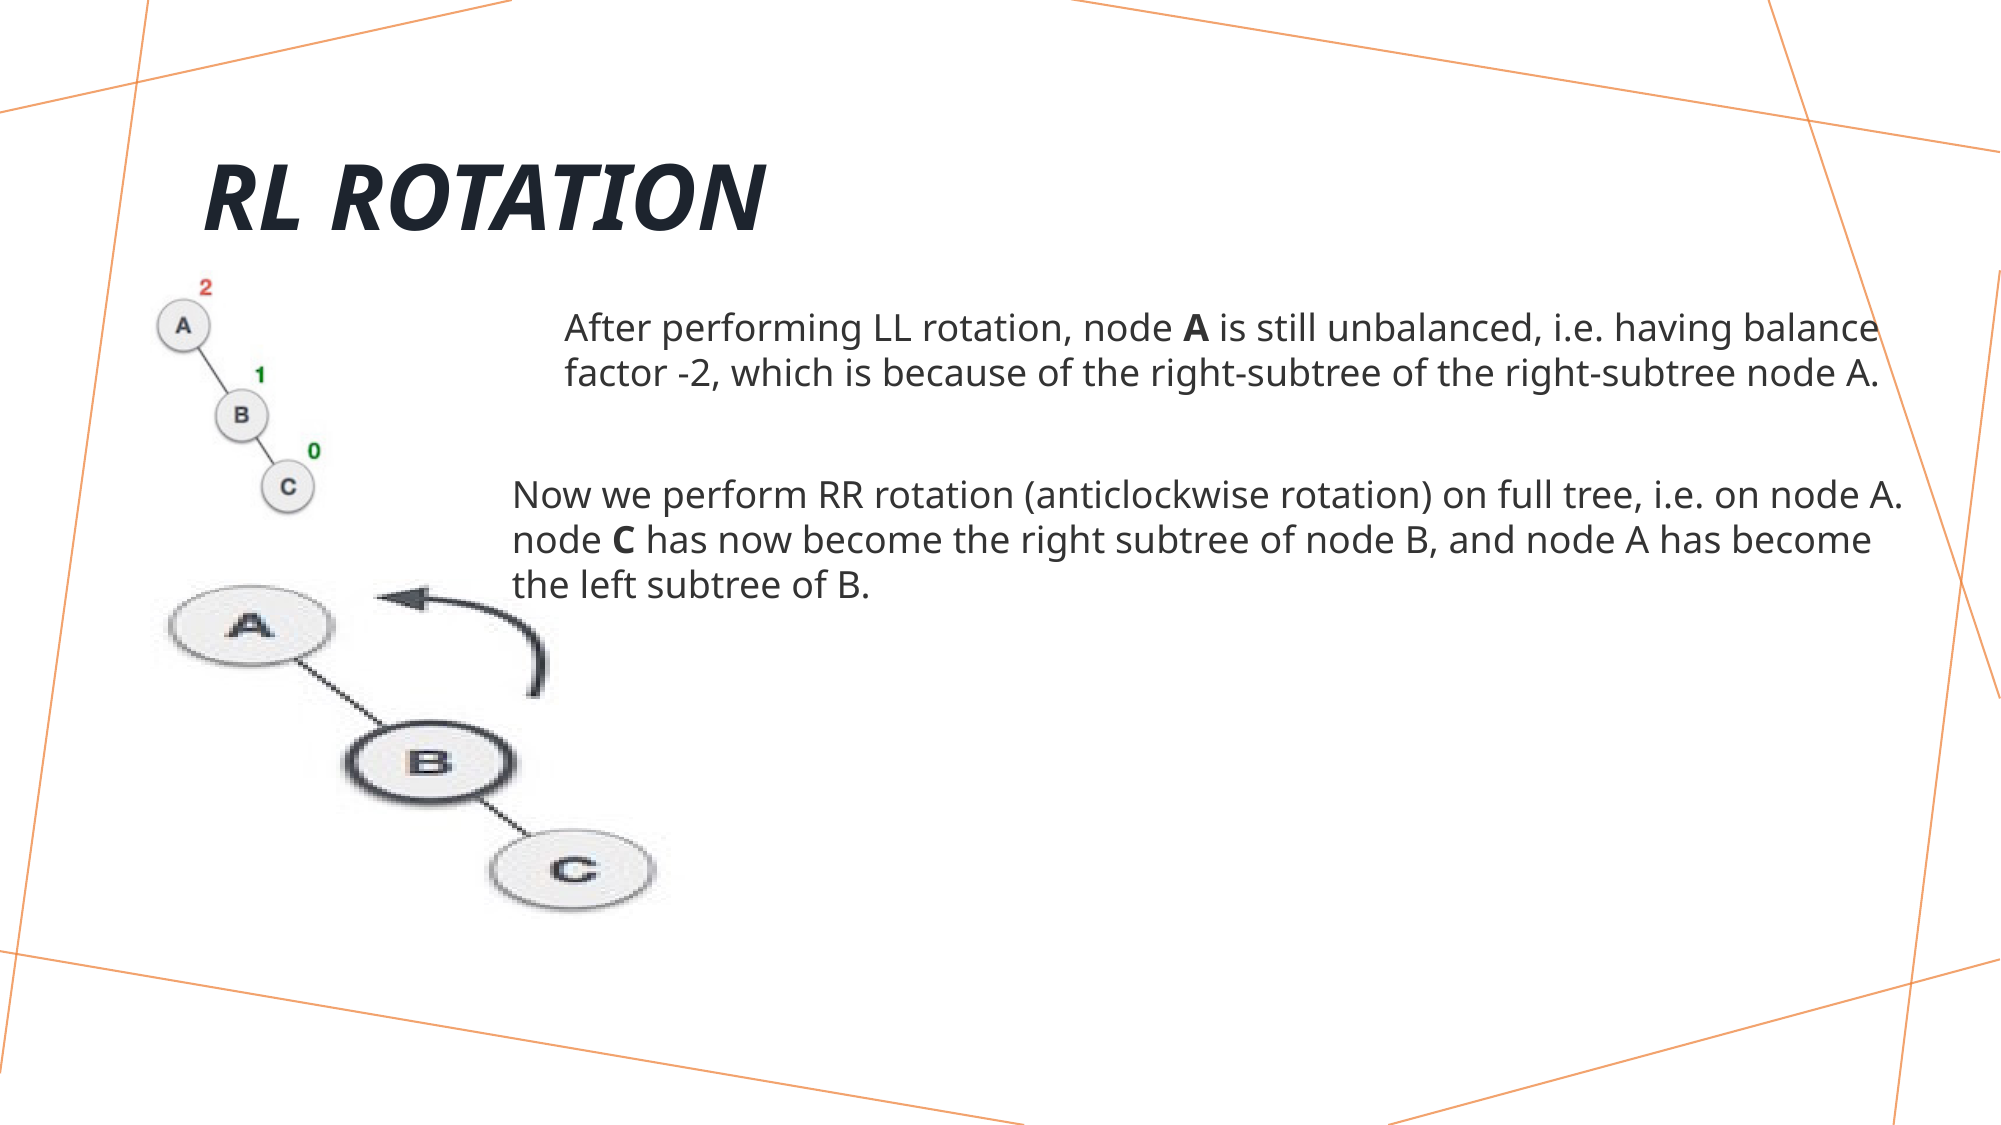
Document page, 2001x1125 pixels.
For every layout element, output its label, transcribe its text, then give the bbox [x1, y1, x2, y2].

text_box Now we perform RR rotation (anticlockwise rotation) on full tree, i.e. on node A. node C has now become the right subtree of node B, and node A has become the left subtree of B. [497, 463, 1926, 614]
title Rl rotation [187, 87, 1813, 315]
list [150, 270, 334, 521]
picture [150, 579, 685, 919]
text_box After performing LL rotation, node A is still unbalanced, i.e. having balance factor -2, which is because of the right-subtree of the right-subtree node A. [549, 296, 1926, 402]
